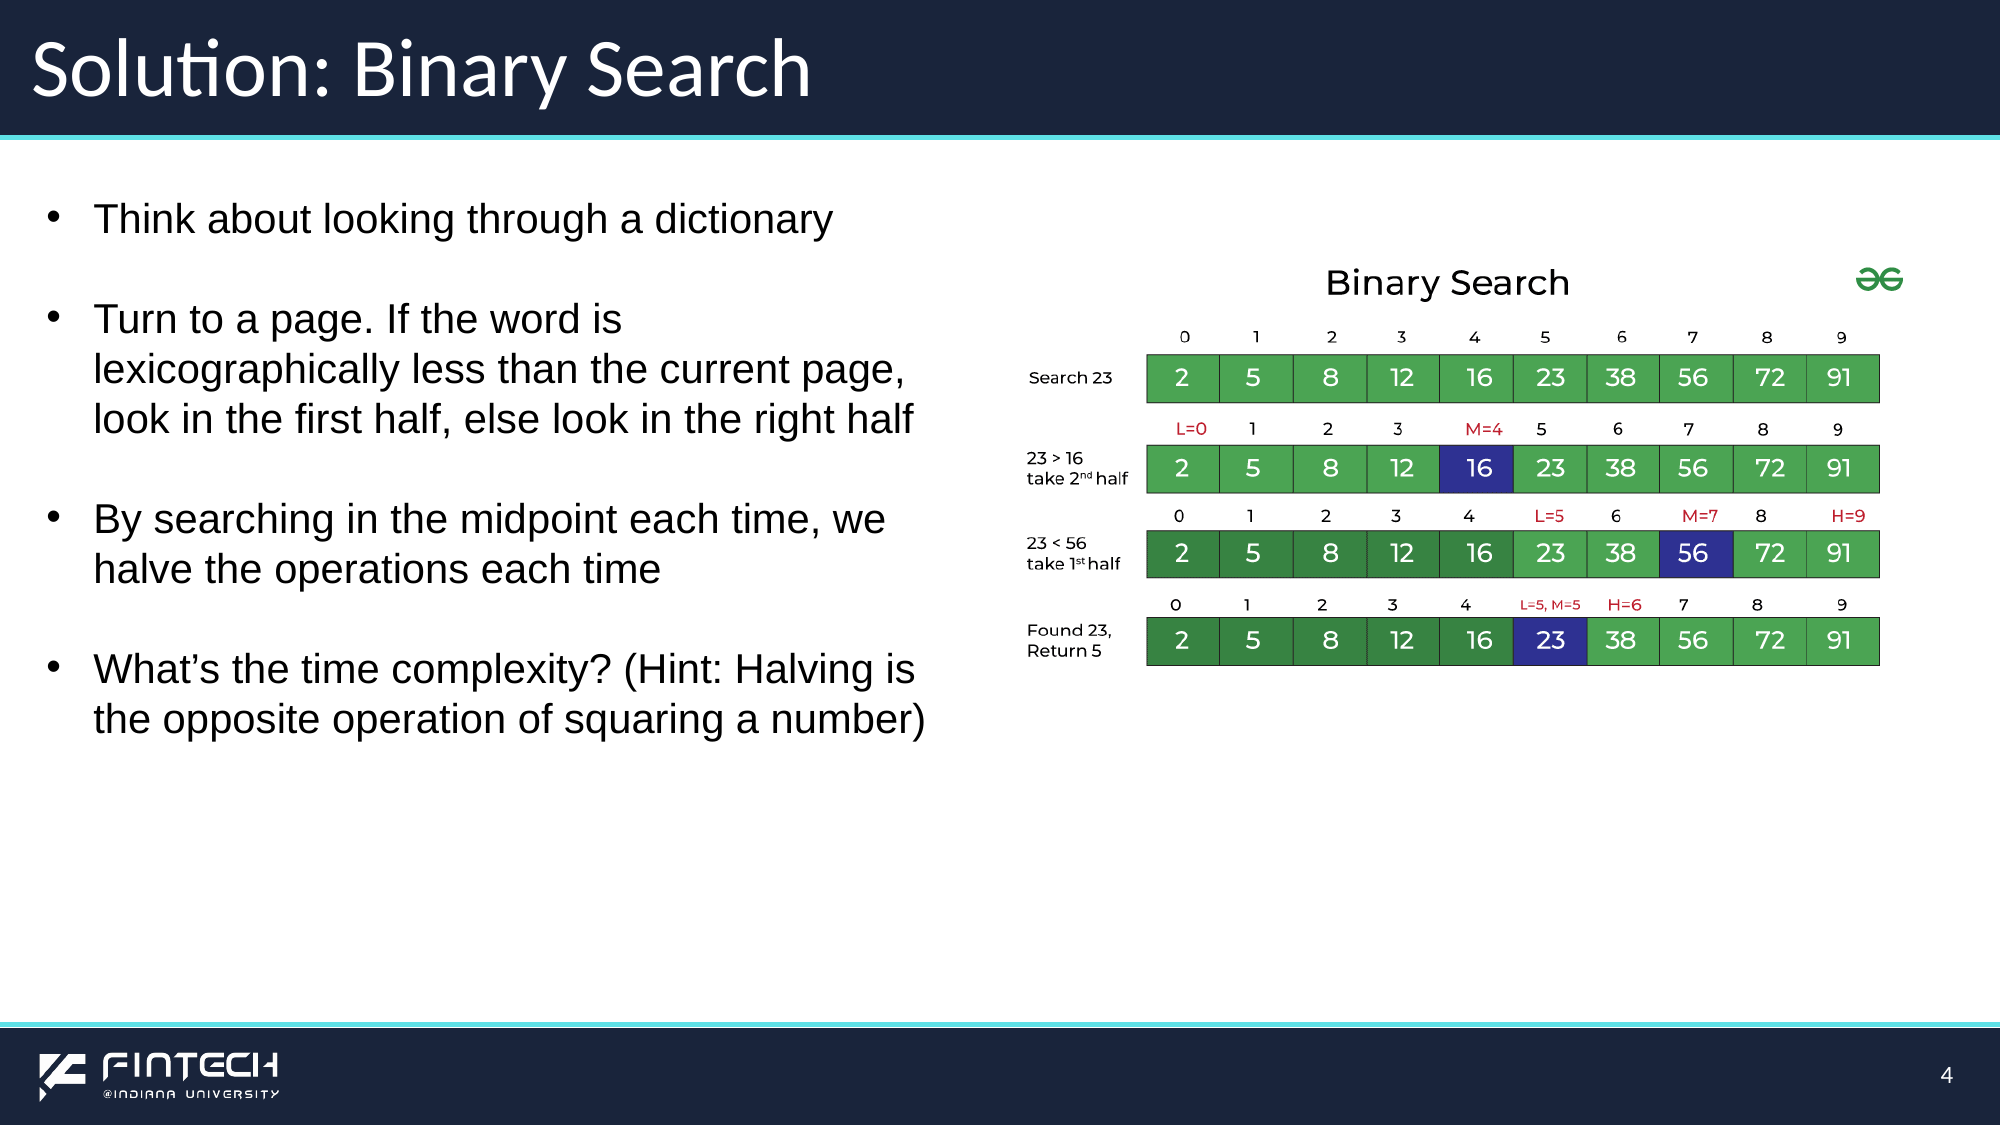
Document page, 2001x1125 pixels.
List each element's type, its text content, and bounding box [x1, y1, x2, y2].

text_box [0, 0, 2000, 138]
picture [962, 243, 1933, 700]
picture [0, 902, 391, 1125]
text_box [396, 1024, 2000, 1125]
text_box Think about looking through a dictionary Turn to a page. If the word is lexicographically less than the current page, look in the first half, else look in the right half By searching in the midpoint each time, we halve the operations each time What’s the time complexity? (Hint: Halving is the opposite operation of squaring a number) [31, 184, 954, 1022]
